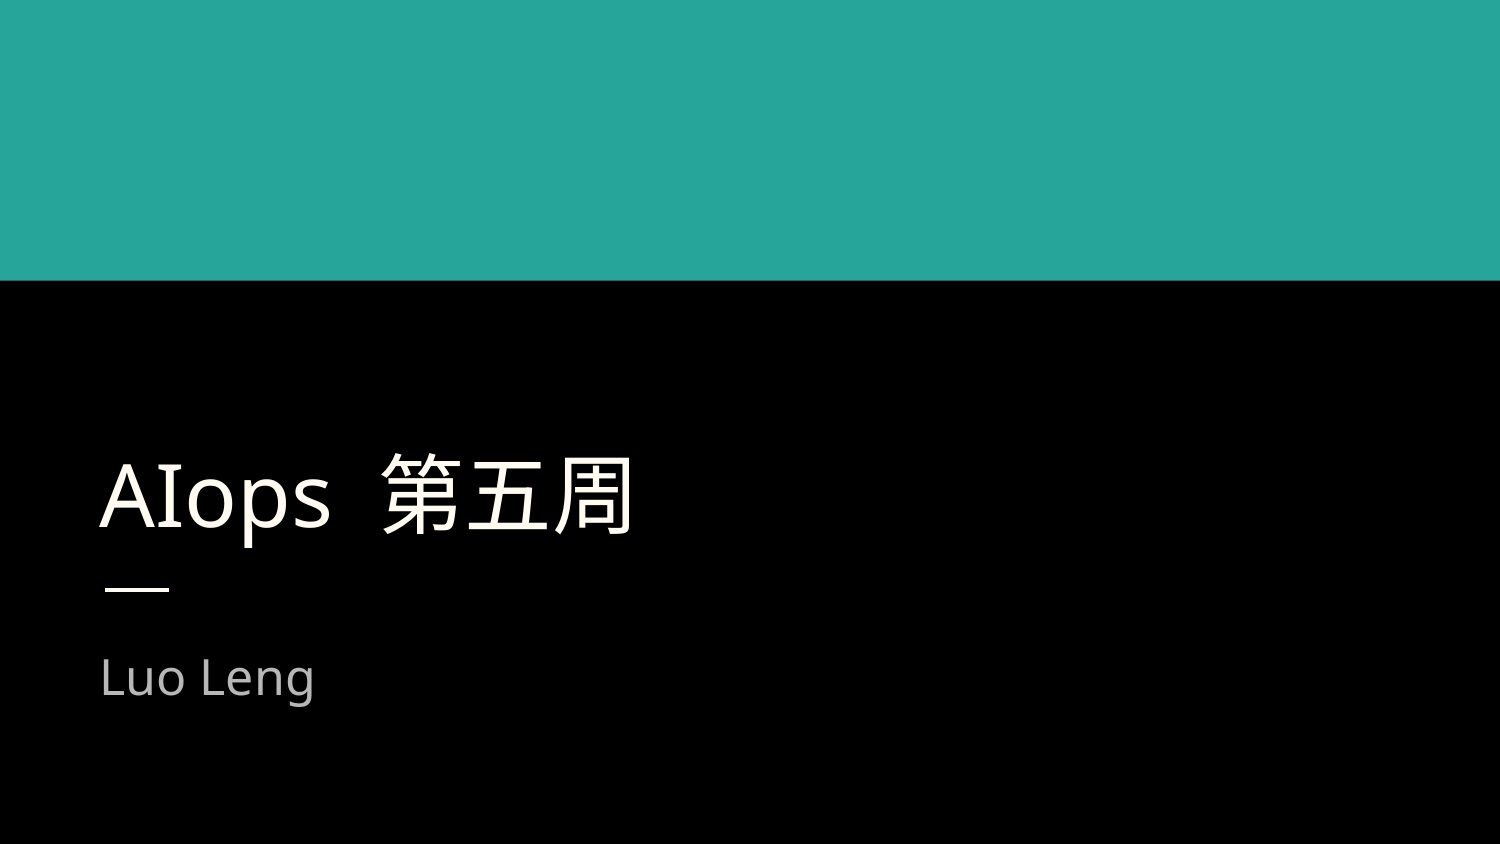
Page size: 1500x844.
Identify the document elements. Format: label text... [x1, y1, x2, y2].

title AIops 第五周 [84, 310, 1416, 561]
subtitle Luo Leng [84, 630, 1416, 760]
